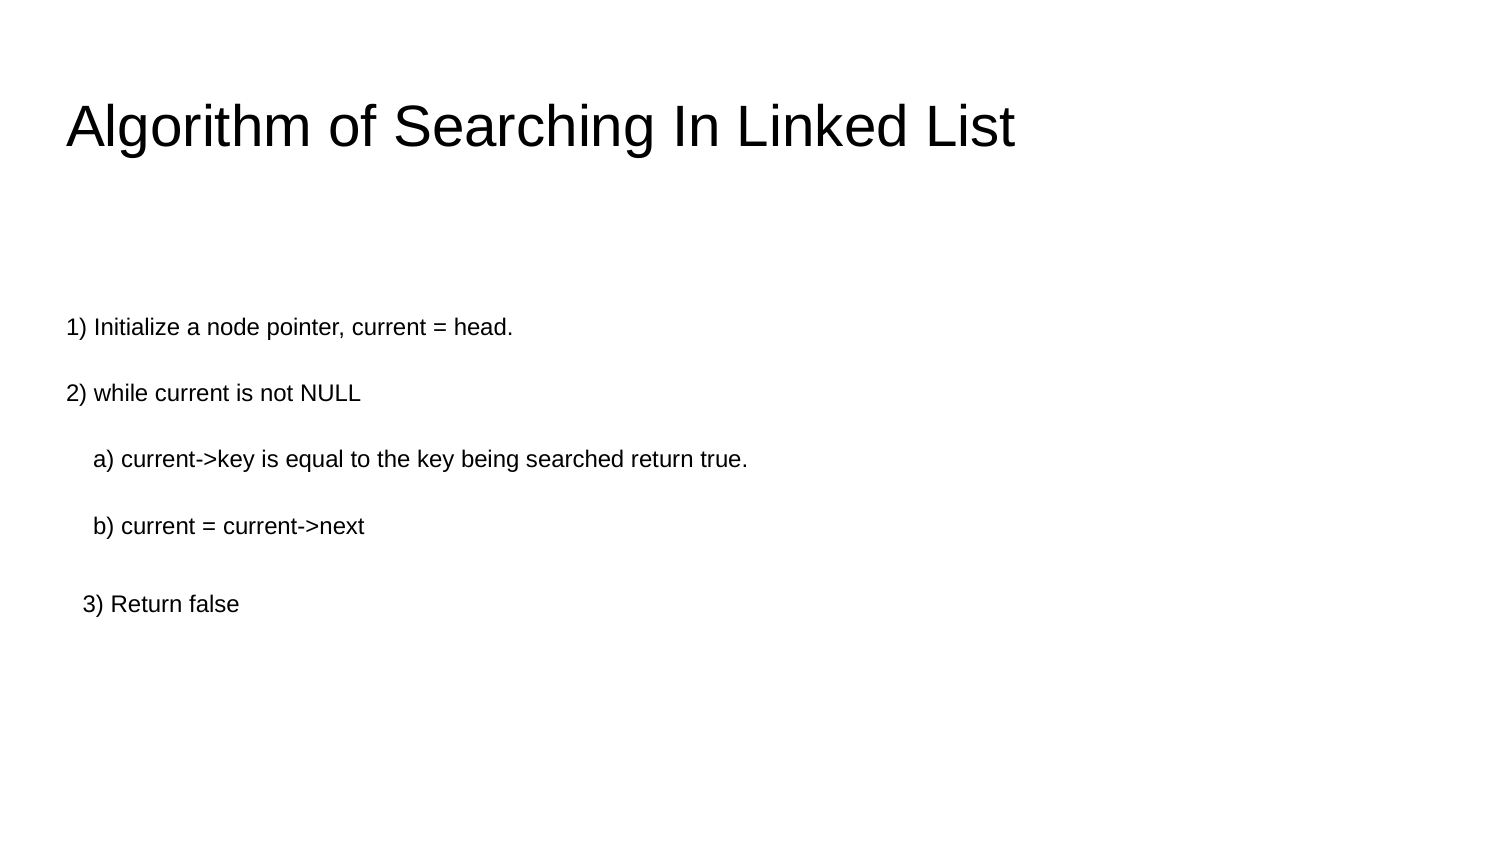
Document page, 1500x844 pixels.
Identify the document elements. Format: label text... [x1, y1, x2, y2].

title Algorithm of Searching In Linked List [51, 72, 1449, 167]
list 1) Initialize a node pointer, current = head. 2) while current is not NULL a) current->key is equal to the key being searched return true. b) current = current->next 3) Return false [51, 291, 1449, 713]
